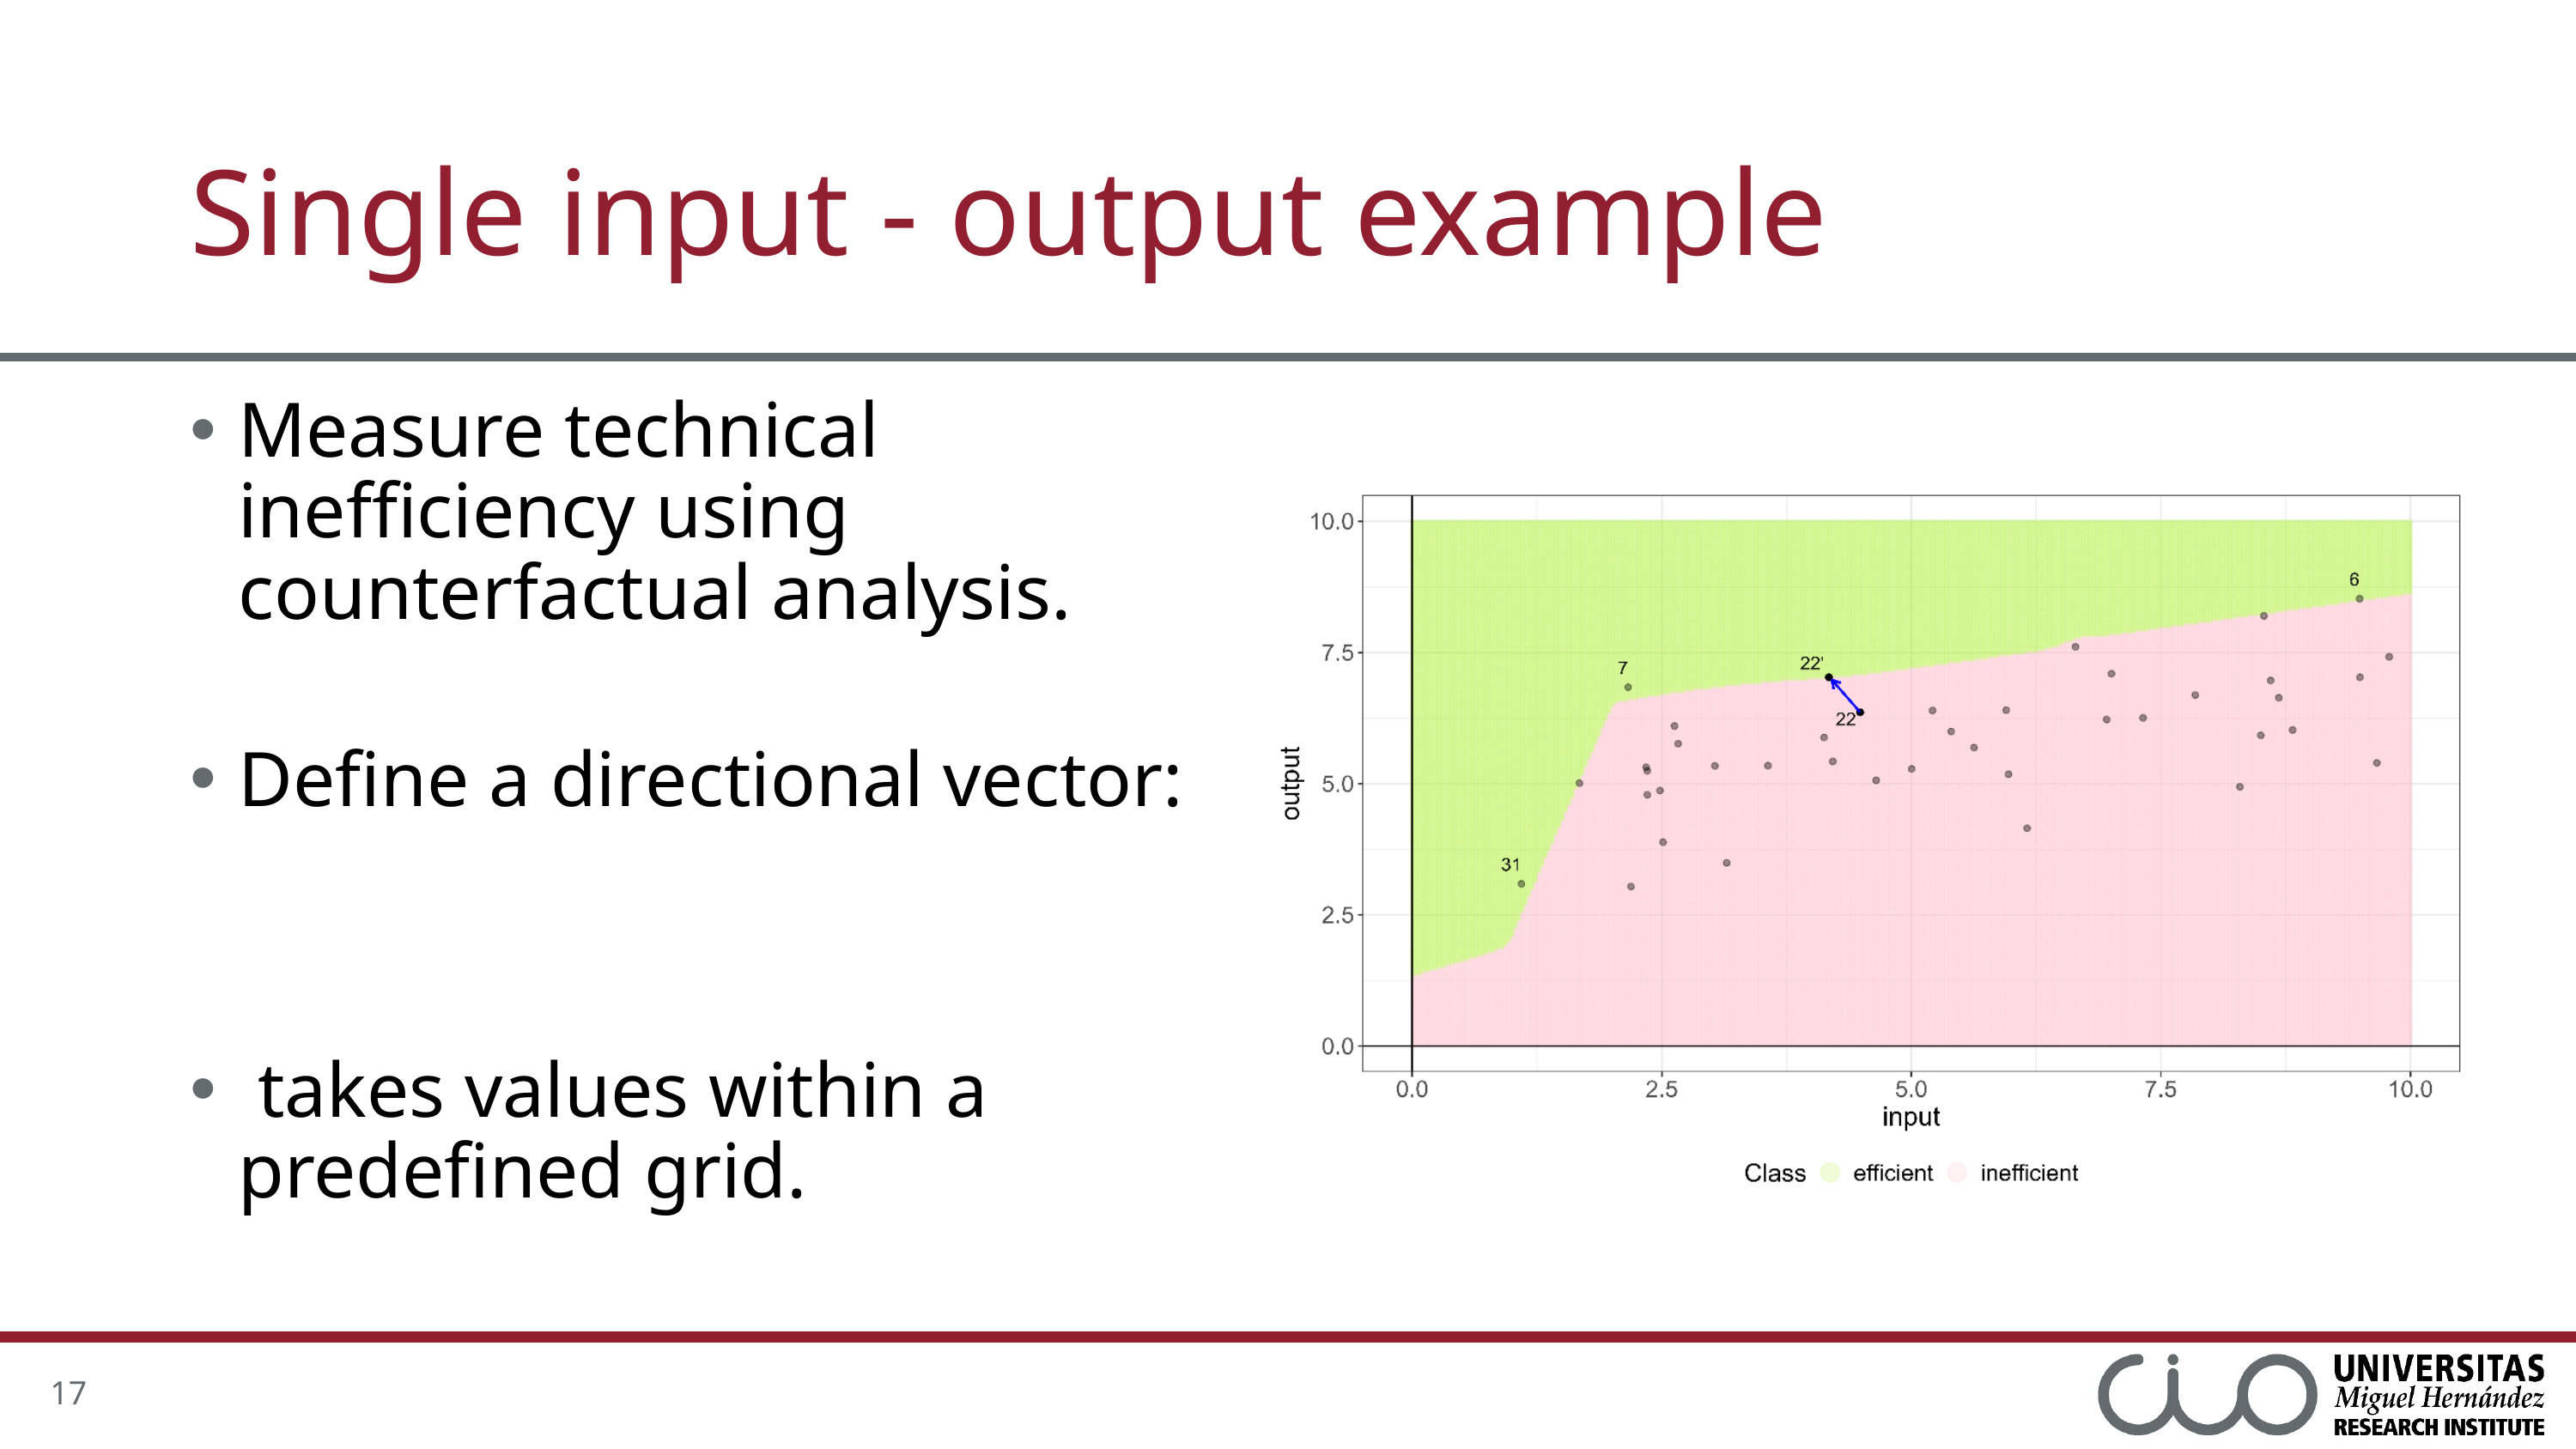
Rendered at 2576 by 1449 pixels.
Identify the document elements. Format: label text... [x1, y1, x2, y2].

picture [2084, 1346, 2551, 1442]
picture [1271, 486, 2470, 1205]
slide_number 17 [37, 1355, 197, 1434]
title Single input - output example [177, 76, 2399, 358]
